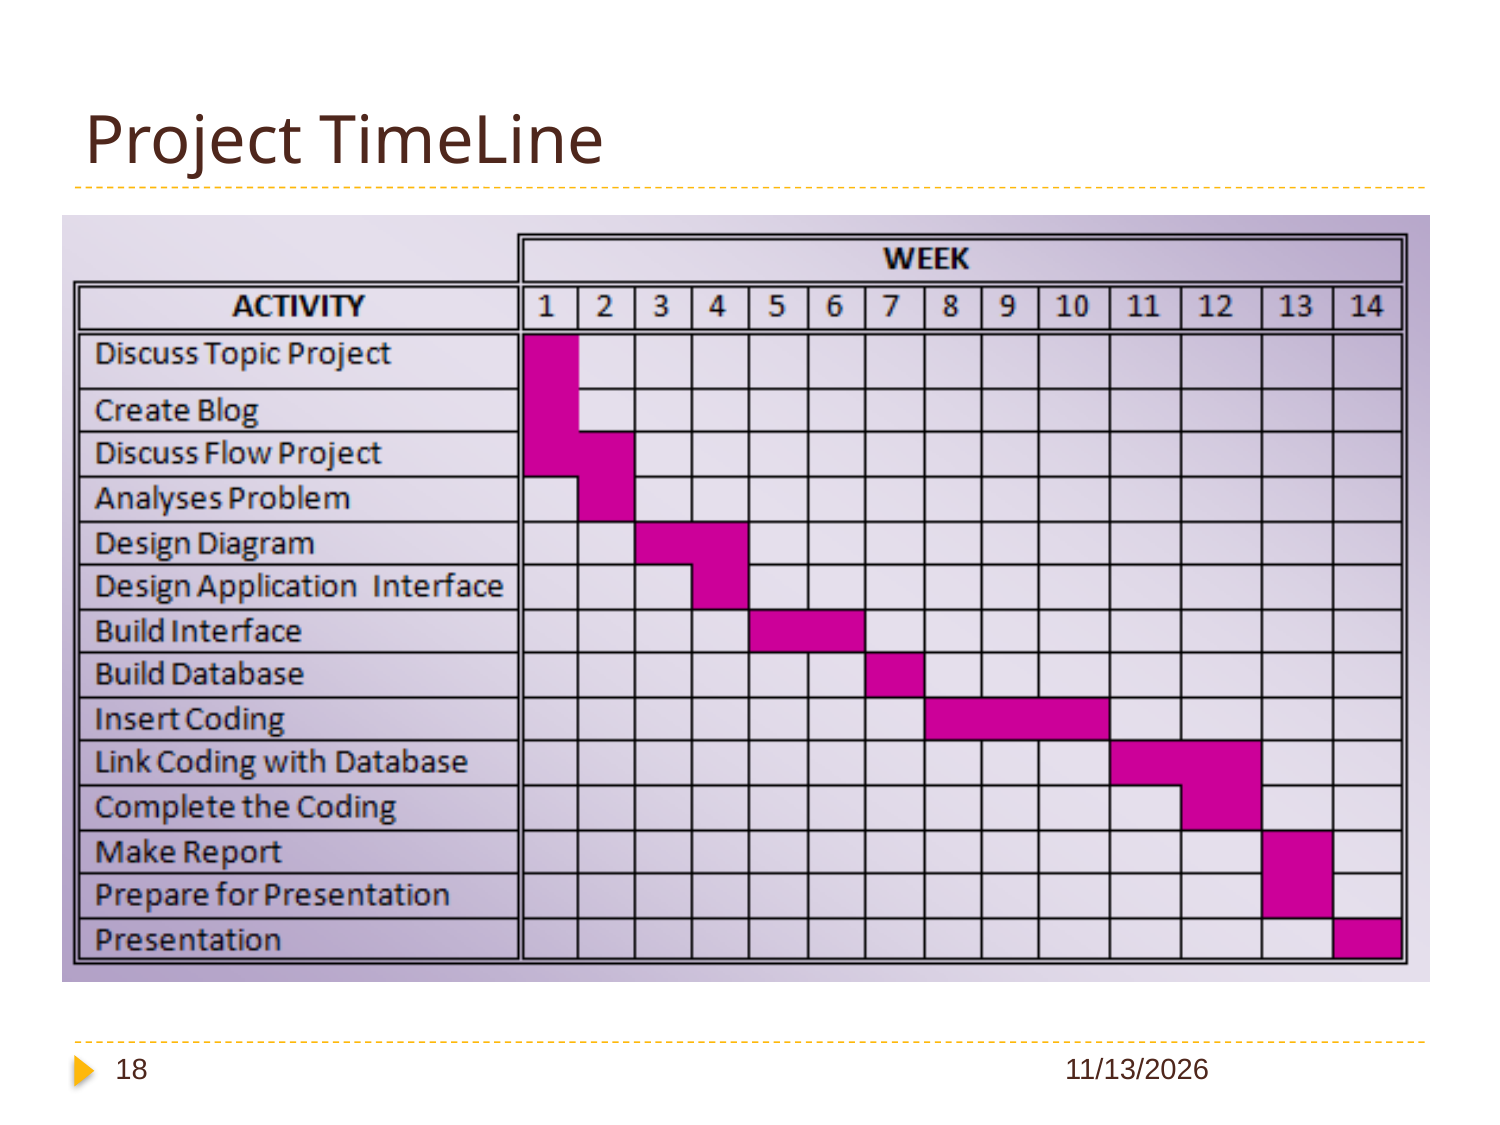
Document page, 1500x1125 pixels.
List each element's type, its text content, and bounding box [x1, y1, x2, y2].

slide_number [1050, 1042, 1426, 1103]
picture [62, 215, 1430, 982]
slide_number 18 [100, 1042, 426, 1103]
title Project TimeLine [69, 22, 1420, 185]
